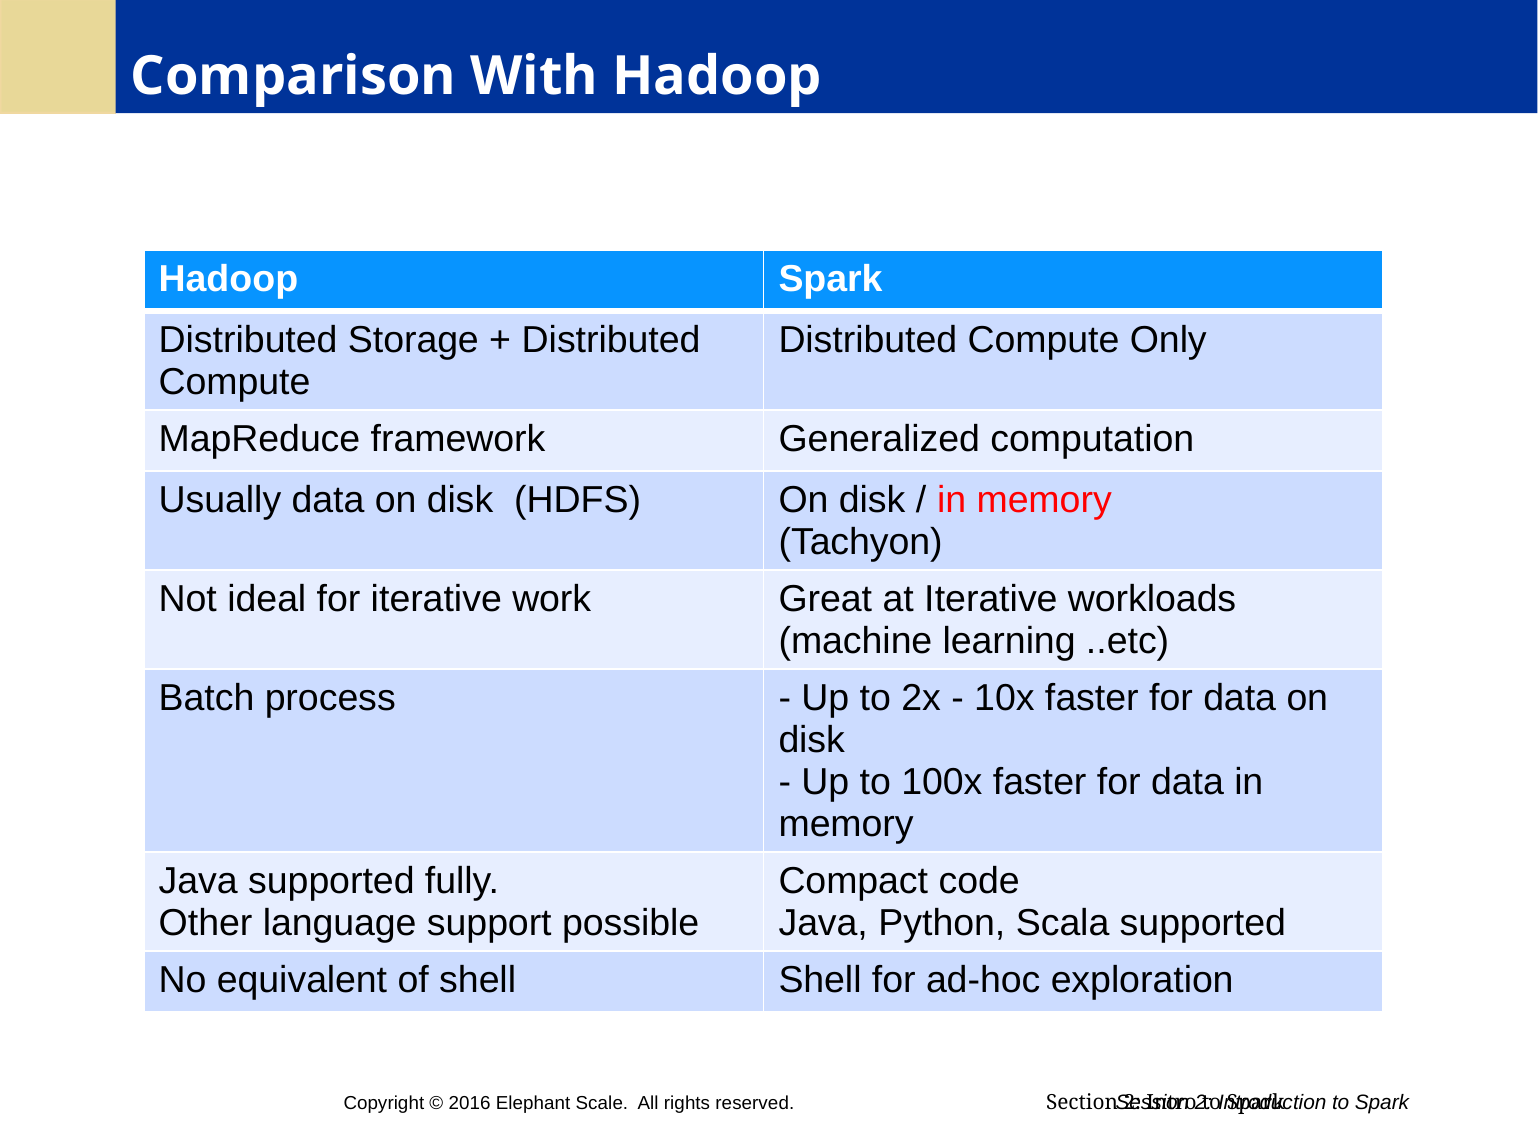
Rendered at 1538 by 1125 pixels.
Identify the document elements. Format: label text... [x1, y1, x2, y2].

table_cell Not ideal for iterative work [145, 571, 763, 668]
table_cell Usually data on disk (HDFS) [145, 472, 763, 569]
table_header Hadoop [145, 251, 763, 308]
title Comparison With Hadoop [115, 0, 1538, 114]
table_cell On disk / in memory (Tachyon) [764, 472, 1382, 569]
table_cell Great at Iterative workloads (machine learning ..etc) [764, 571, 1382, 668]
table_cell Distributed Storage + Distributed Compute [145, 314, 763, 409]
table_cell Generalized computation [764, 411, 1382, 470]
table_cell Distributed Compute Only [764, 314, 1382, 409]
table_cell MapReduce framework [145, 411, 763, 470]
text_box Session 2: Introduction to Spark [1068, 1088, 1457, 1124]
table_cell No equivalent of shell [145, 952, 763, 1011]
table_cell Batch process [145, 670, 763, 851]
table_header Spark [764, 251, 1382, 308]
table_cell - Up to 2x - 10x faster for data on disk - Up to 100x faster for data in memory [764, 670, 1382, 851]
footer Copyright © 2016 Elephant Scale. All rights reserved. [206, 1084, 932, 1114]
table_cell Java supported fully. Other language support possible [145, 853, 763, 950]
table_cell Compact code Java, Python, Scala supported [764, 853, 1382, 950]
picture [0, 0, 115, 114]
table_cell Shell for ad-hoc exploration [764, 952, 1382, 1011]
